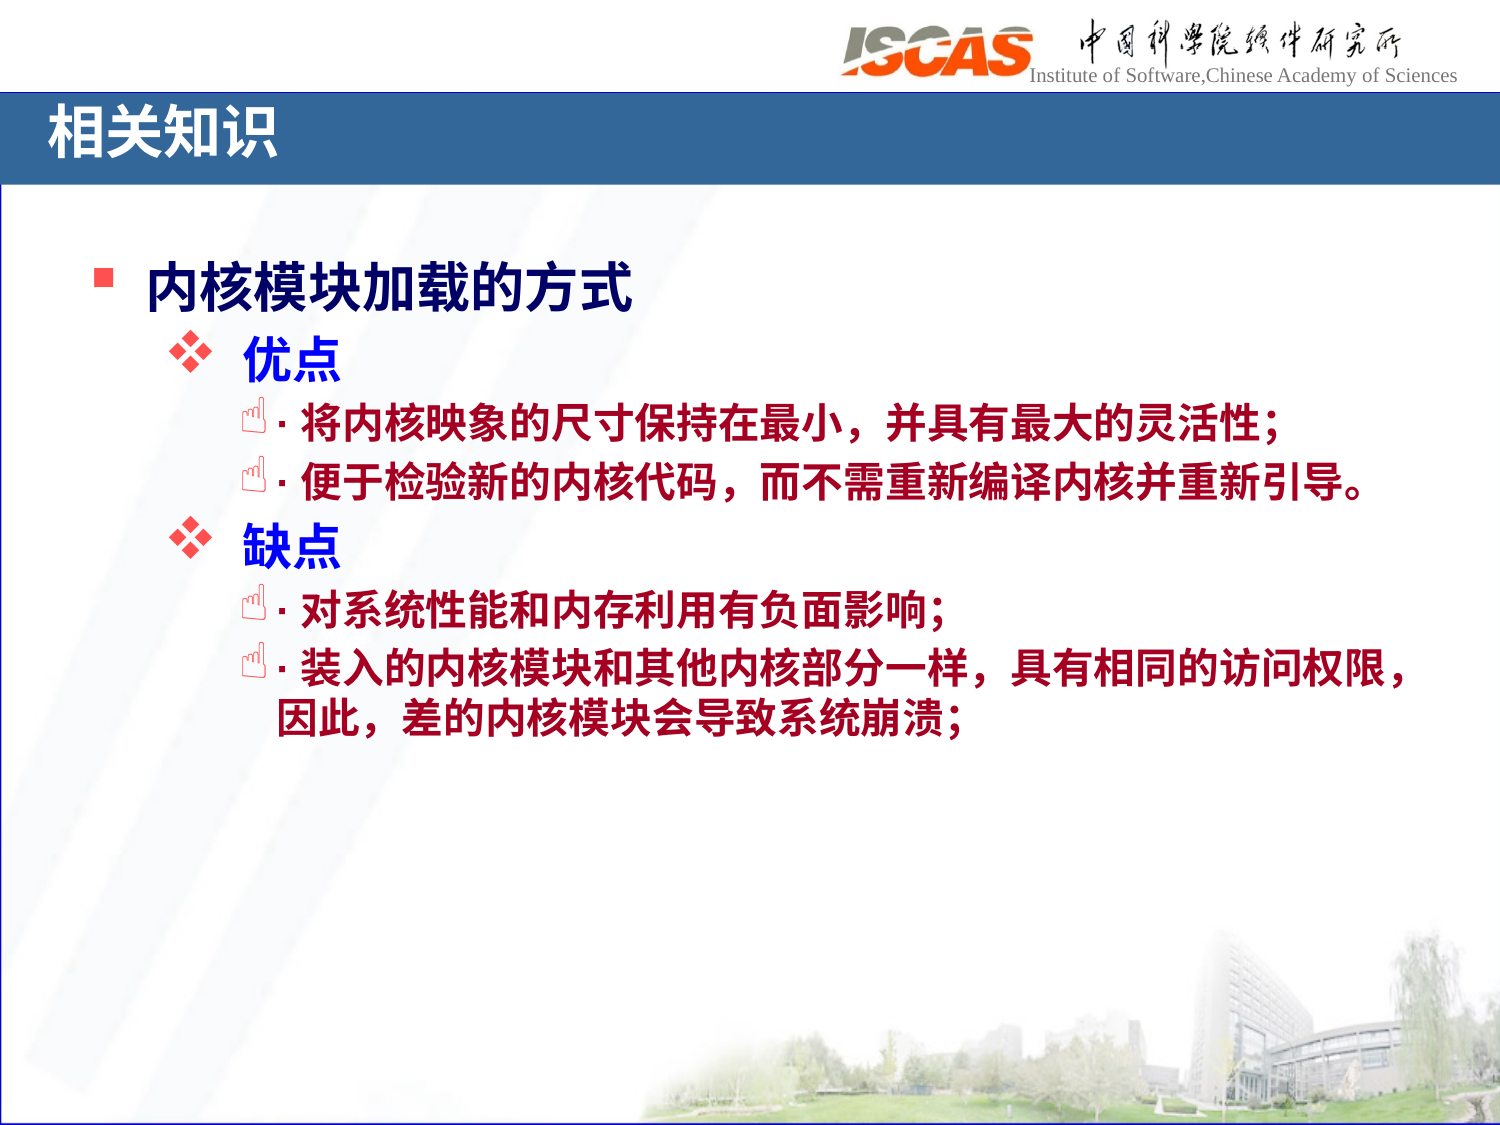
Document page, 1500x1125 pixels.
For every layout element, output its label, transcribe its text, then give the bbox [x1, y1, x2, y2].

picture [837, 18, 1045, 87]
picture [1077, 15, 1402, 71]
list 内核模块加载的方式 优点 ·将内核映象的尺寸保持在最小，并具有最大的灵活性； ·便于检验新的内核代码，而不需重新编译内核并重新引导。 缺点 ·对系统性能和内存利用有负面影响； ·装入的内核模块和其他内核部分一样，具有相同的访问权限，因此，差的内核模块会导致系统崩溃； [74, 246, 1459, 999]
picture [0, 185, 1500, 1125]
title 相关知识 [0, 93, 1500, 185]
